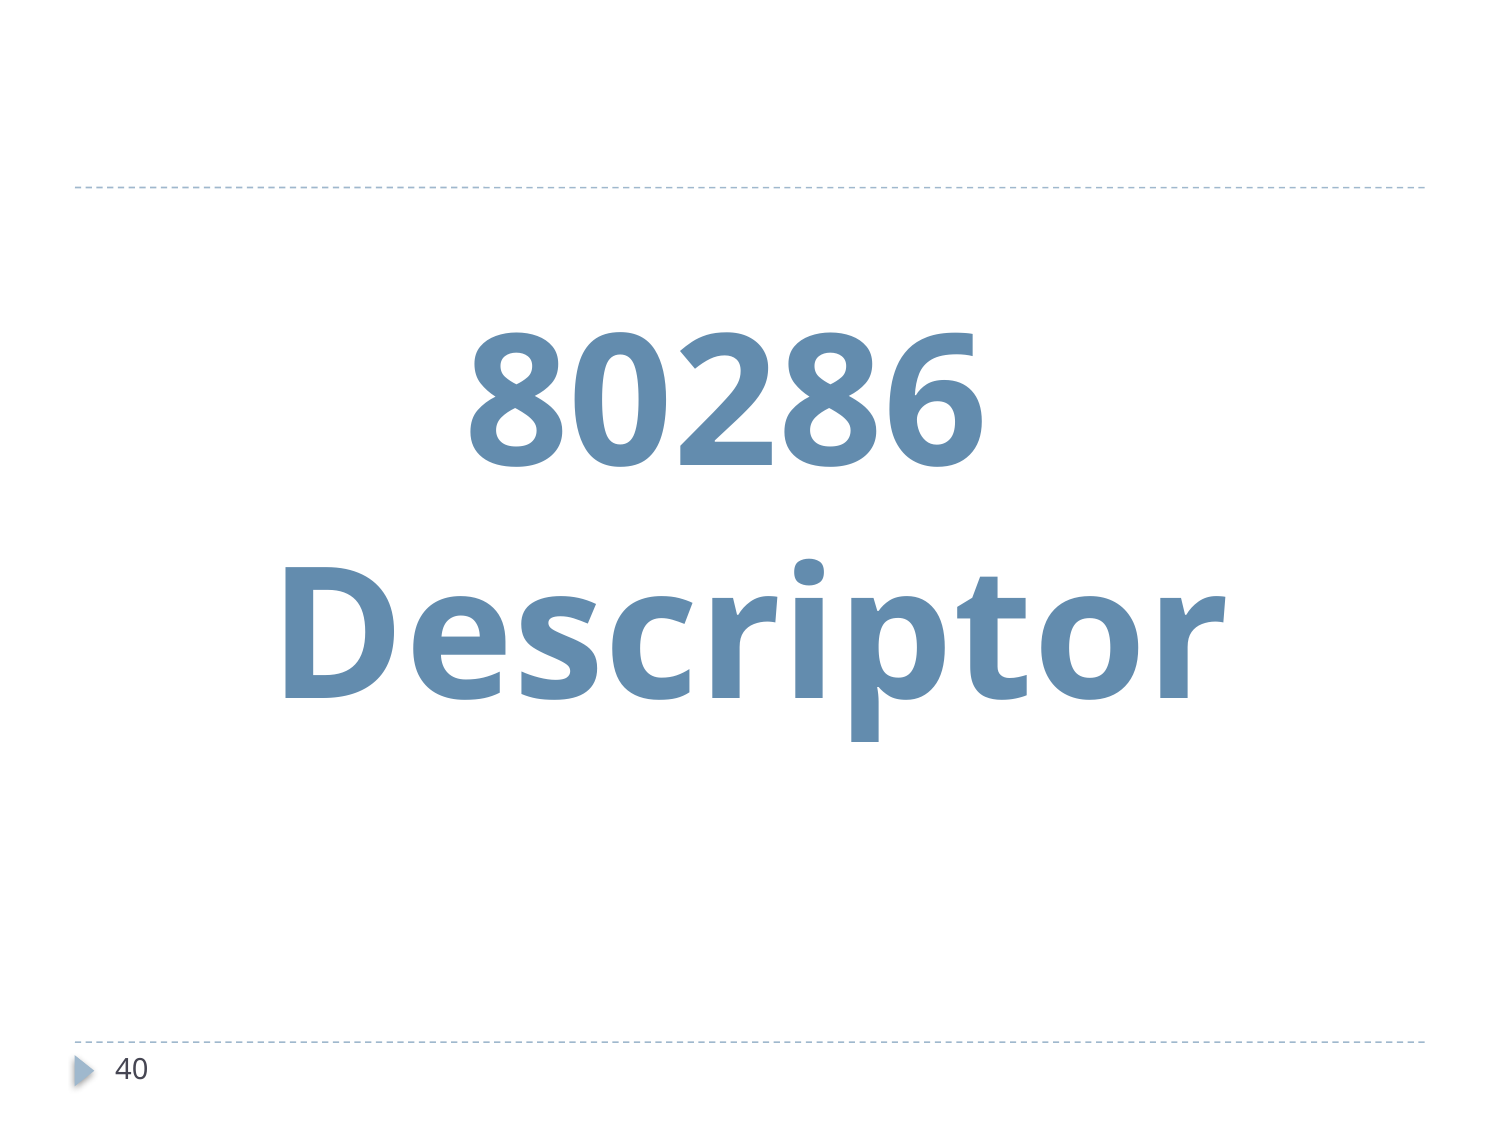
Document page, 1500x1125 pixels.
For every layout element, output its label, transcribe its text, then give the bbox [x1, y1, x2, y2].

list 80286 Descriptor [75, 275, 1425, 850]
slide_number 40 [100, 1042, 426, 1103]
